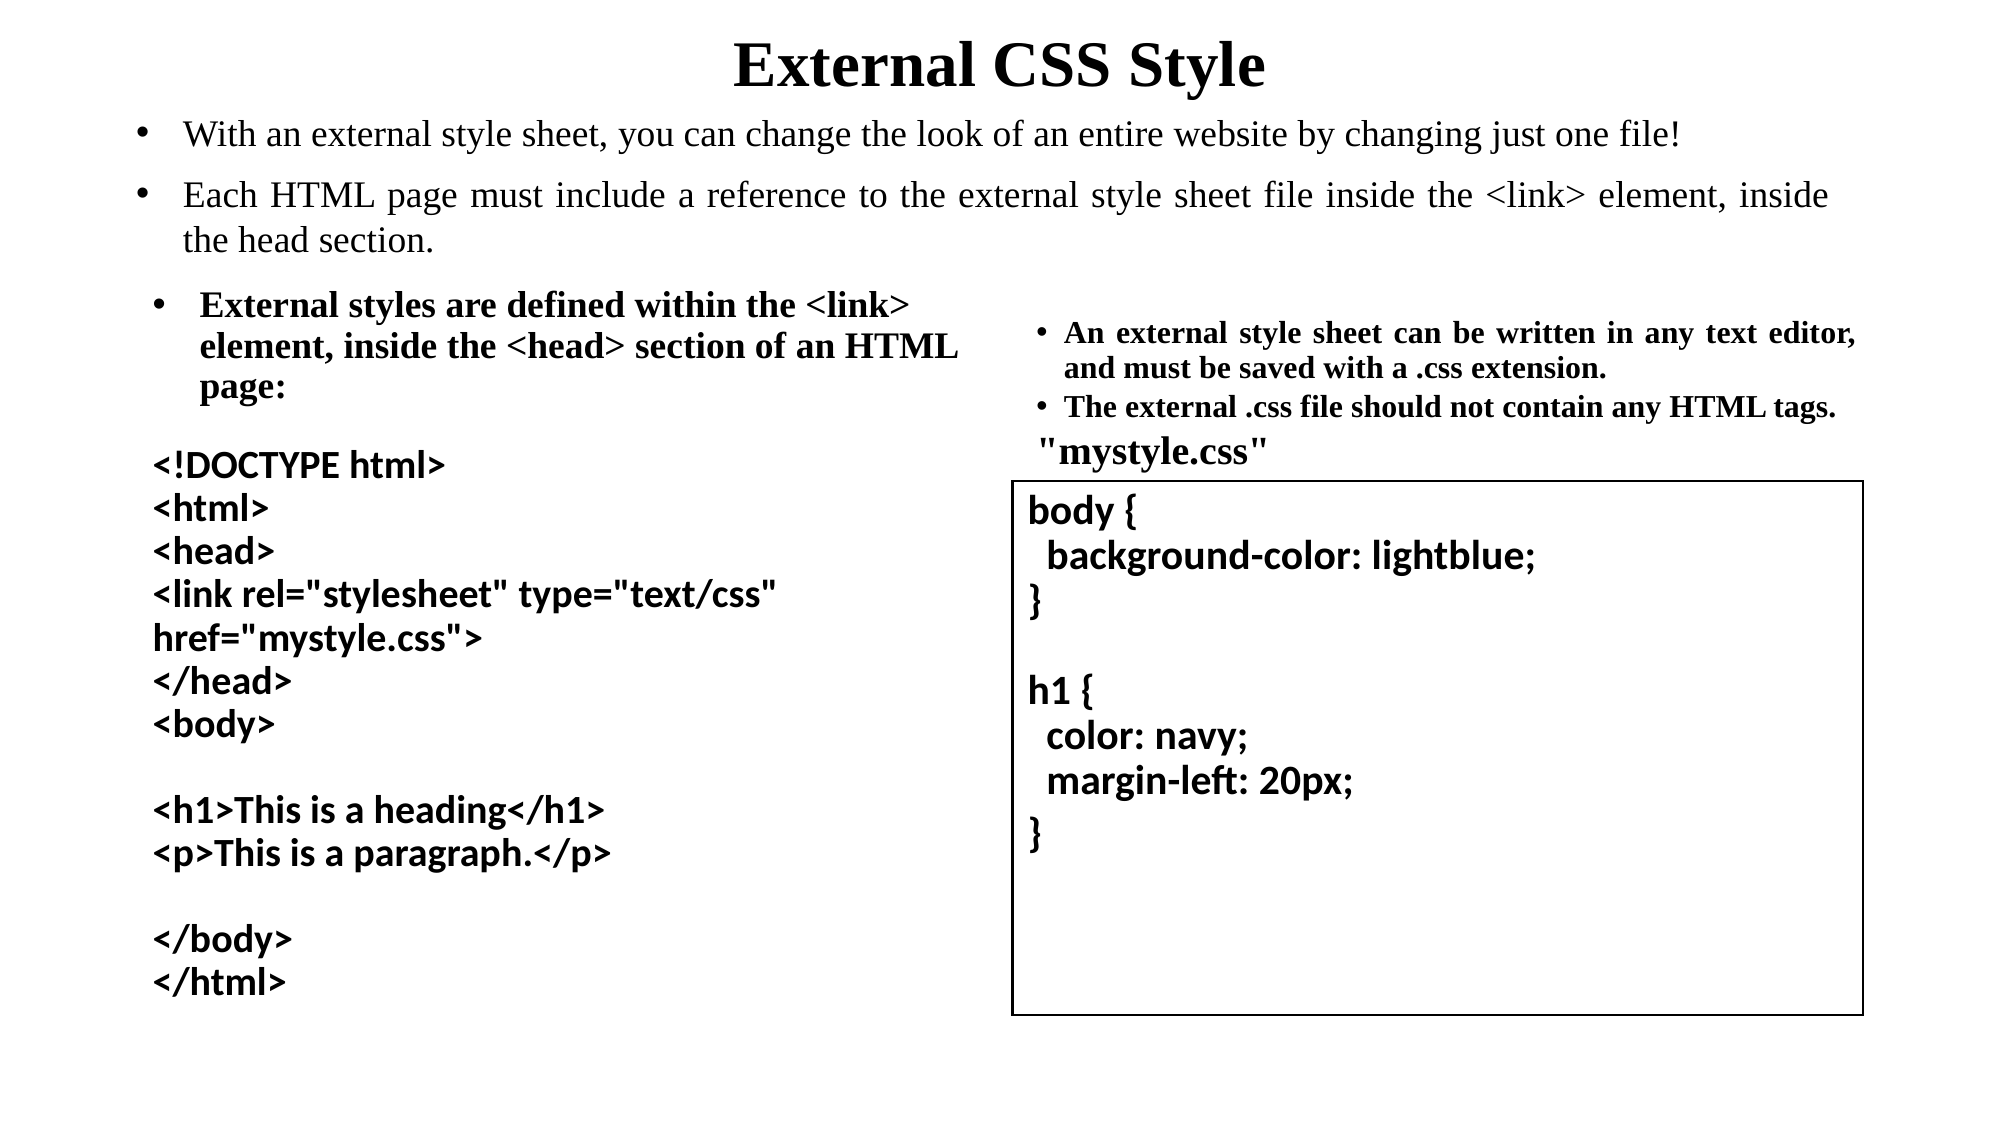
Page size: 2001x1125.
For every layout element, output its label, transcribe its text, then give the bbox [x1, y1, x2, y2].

list <!DOCTYPE html> <html> <head> <link rel="stylesheet" type="text/css" href="mystyle.css"> </head> <body> <h1>This is a heading</h1> <p>This is a paragraph.</p> </body> </html> [137, 436, 965, 1016]
list External styles are defined within the <link> element, inside the <head> section of an HTML page: [137, 269, 984, 415]
list An external style sheet can be written in any text editor, and must be saved with a .css extension. The external .css file should not contain any HTML tags. "mystyle.css" [1021, 269, 1872, 481]
text_box With an external style sheet, you can change the look of an entire website by changing just one file! Each HTML page must include a reference to the external style sheet file inside the <link> element, inside the head section. [121, 101, 1847, 268]
list body { background-color: lightblue; } h1 { color: navy; margin-left: 20px; } [1011, 480, 1864, 1016]
title External CSS Style [137, 22, 1863, 109]
